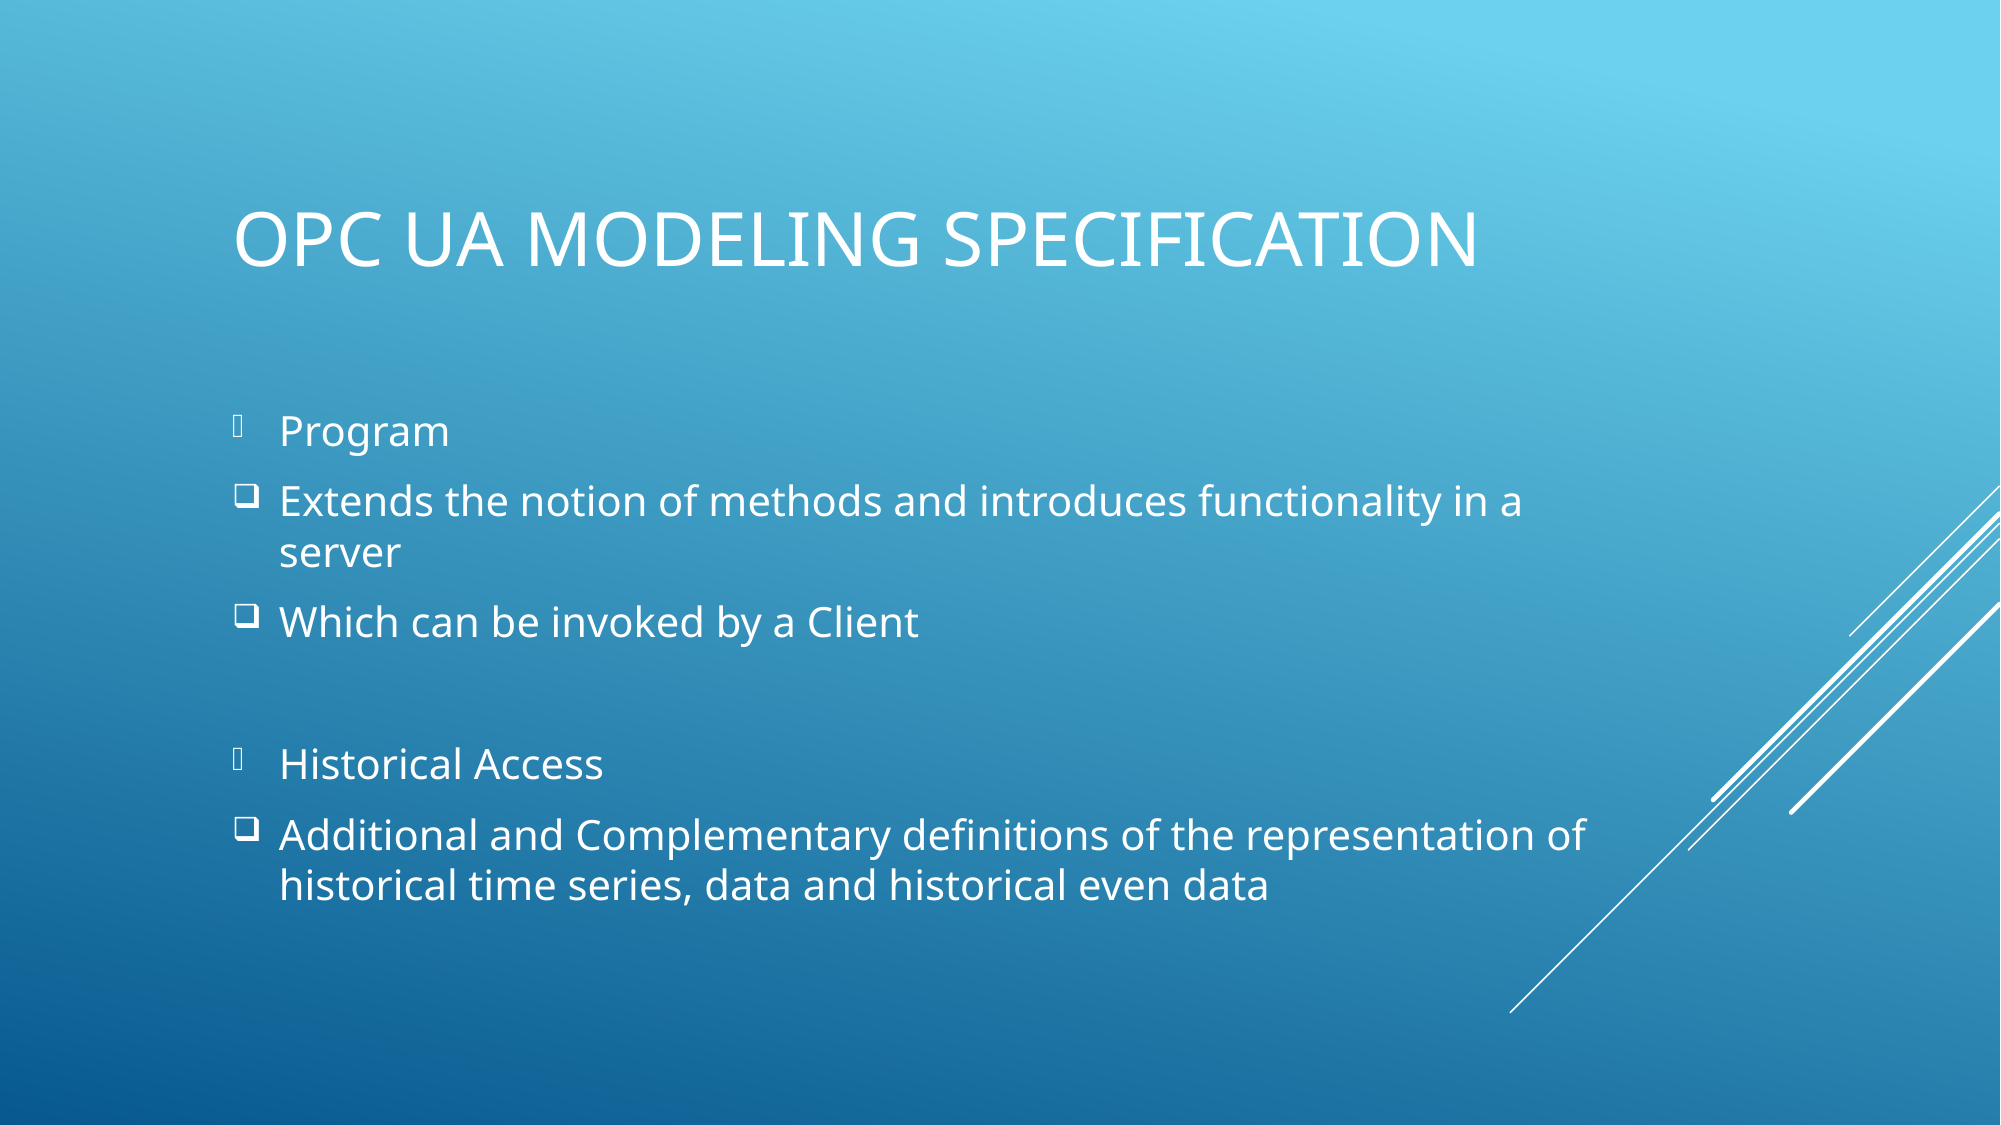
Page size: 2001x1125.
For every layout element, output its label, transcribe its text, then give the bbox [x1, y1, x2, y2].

title OPC UA Modeling specification [217, 112, 1617, 360]
list Program Extends the notion of methods and introduces functionality in a server Which can be invoked by a Client Historical Access Additional and Complementary definitions of the representation of historical time series, data and historical even data [217, 430, 1617, 1024]
